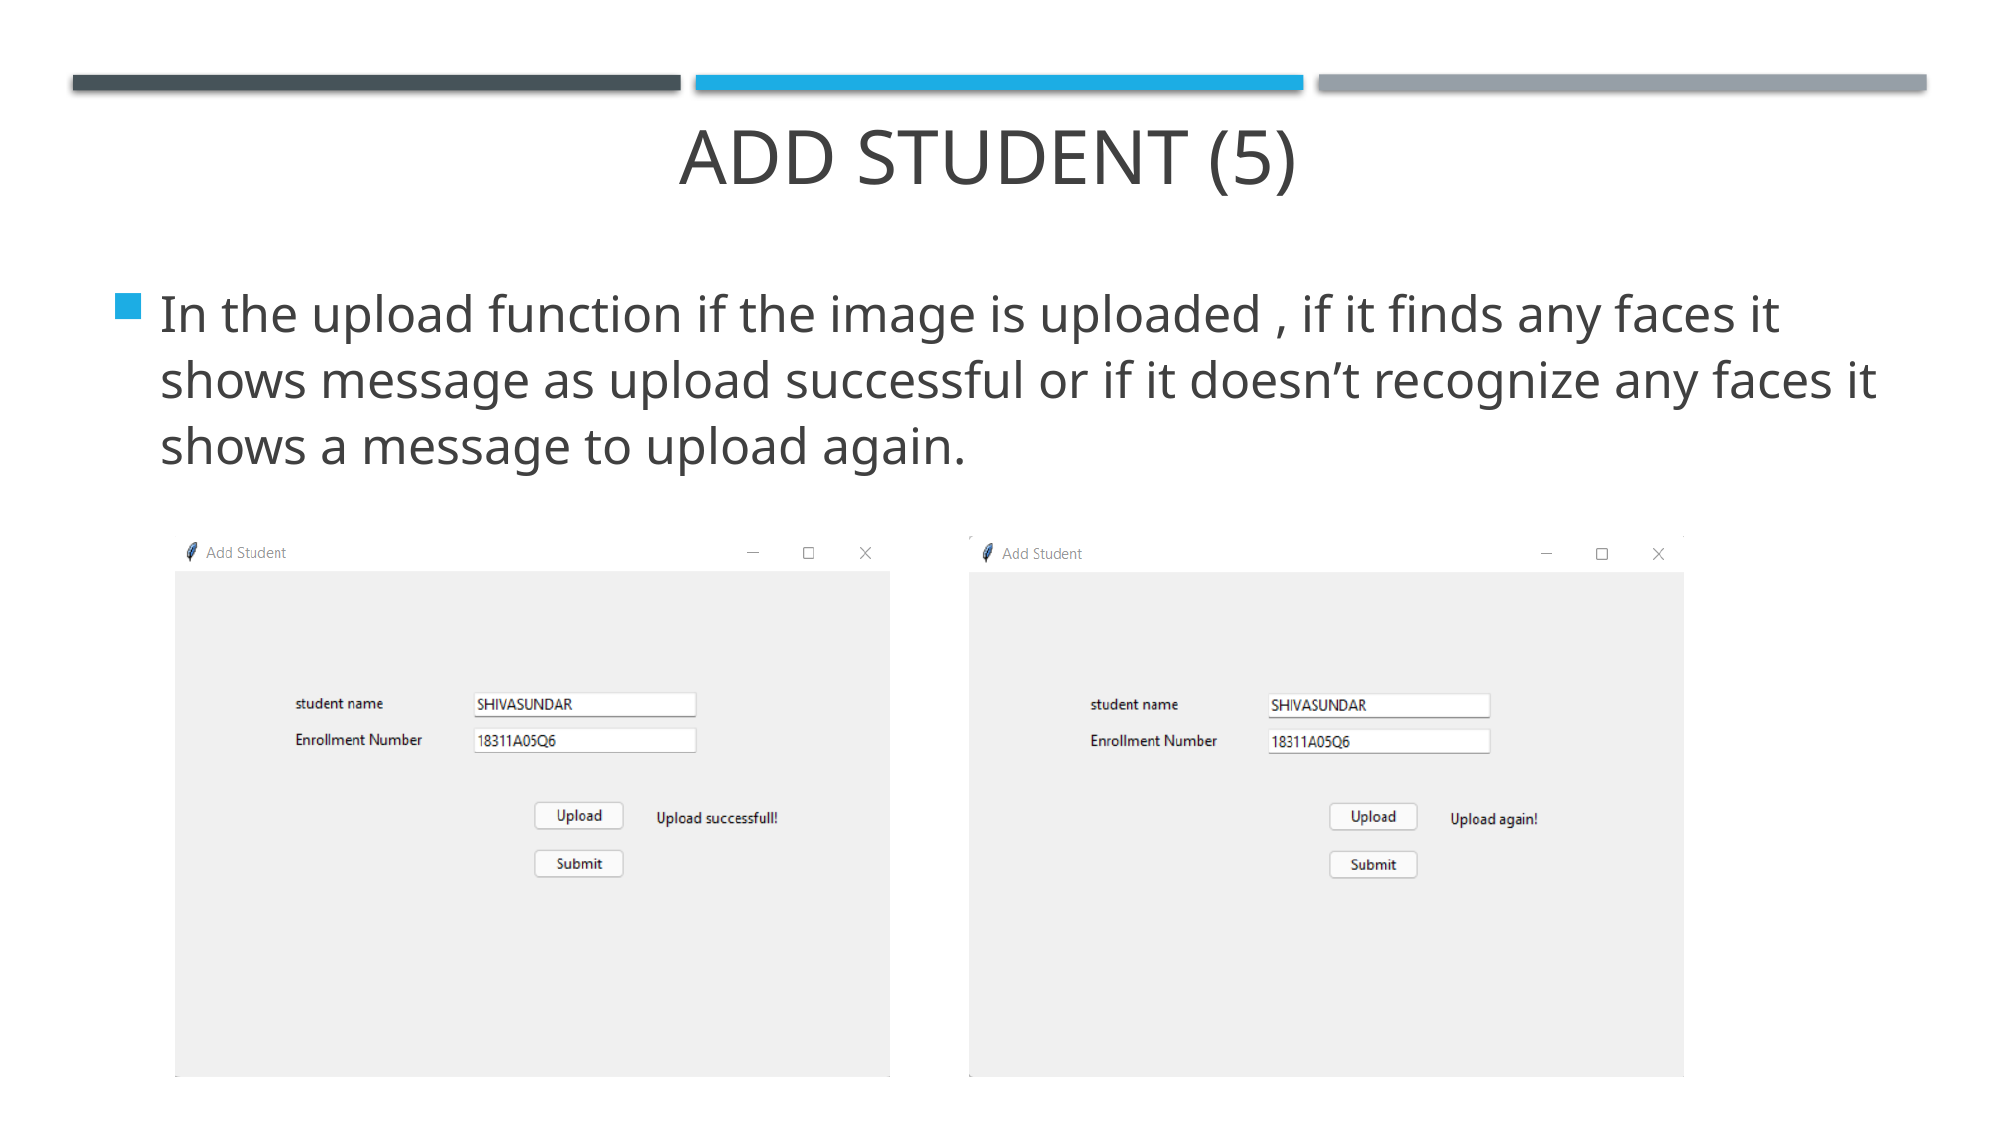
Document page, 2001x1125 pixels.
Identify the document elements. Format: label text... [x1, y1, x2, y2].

title Add student (5) [83, 11, 1893, 207]
list In the upload function if the image is uploaded , if it finds any faces it shows message as upload successful or if it doesn’t recognize any faces it shows a message to upload again. [95, 77, 1905, 674]
picture [968, 536, 1685, 1077]
picture [174, 536, 891, 1077]
